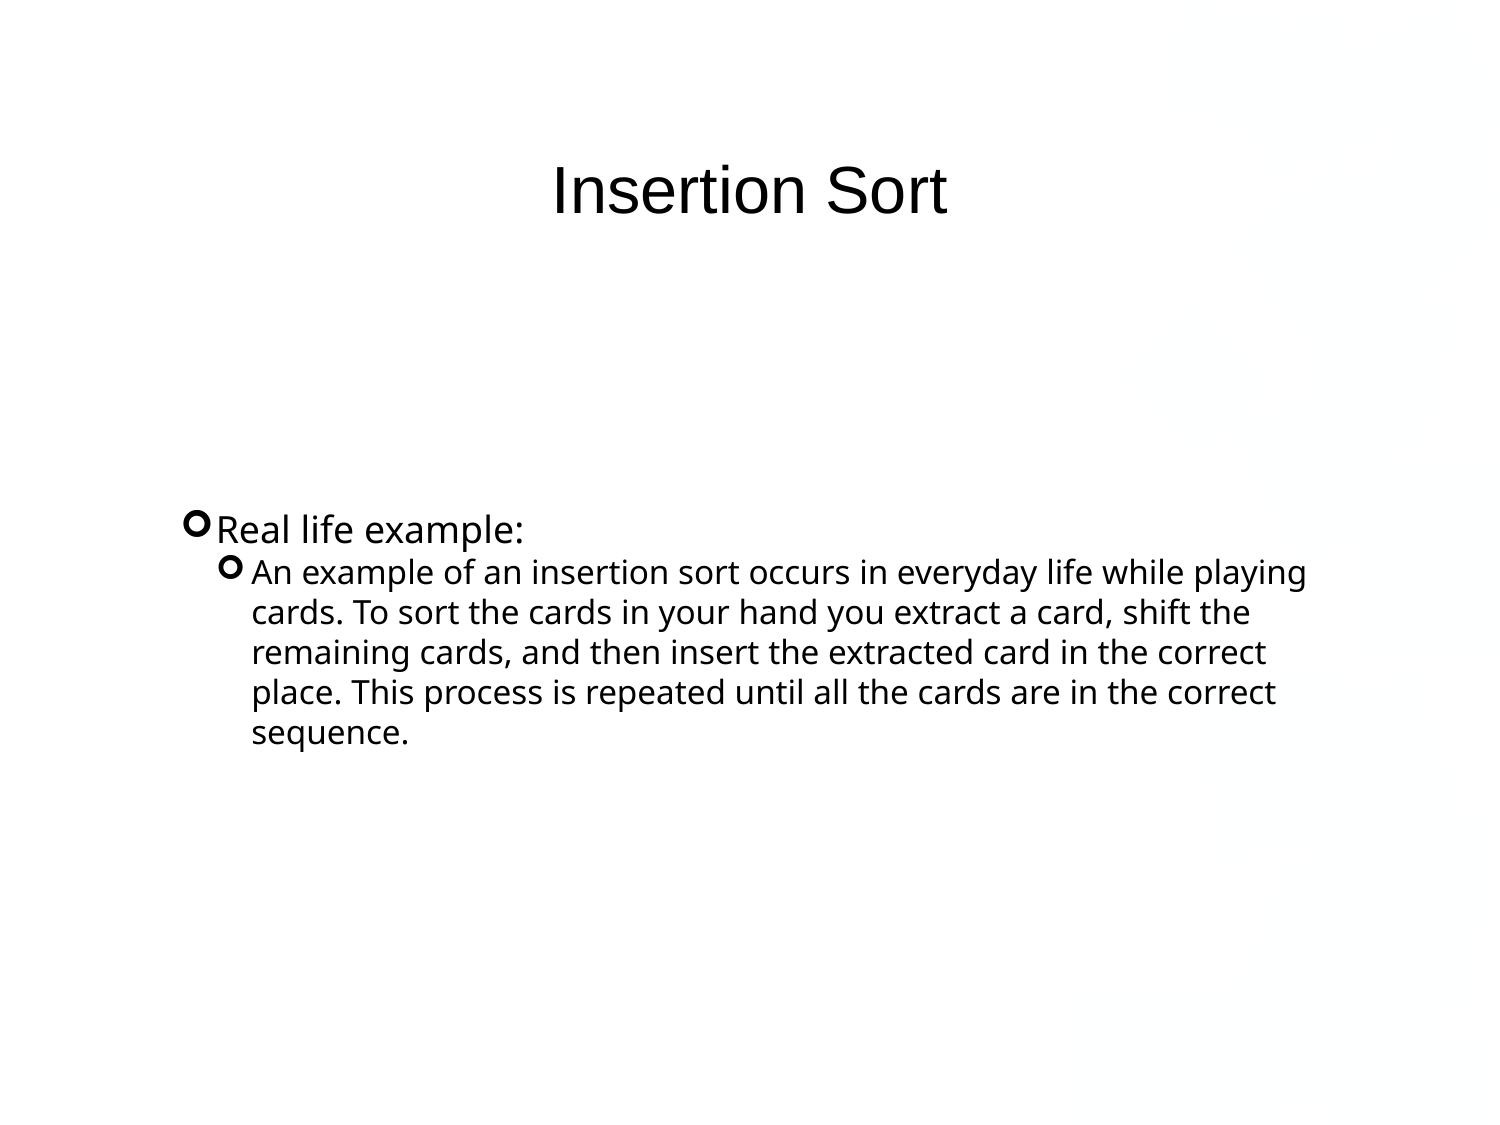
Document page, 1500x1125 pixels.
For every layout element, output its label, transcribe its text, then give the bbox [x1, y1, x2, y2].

text_box Real life example: An example of an insertion sort occurs in everyday life while playing cards. To sort the cards in your hand you extract a card, shift the remaining cards, and then insert the extracted card in the correct place. This process is repeated until all the cards are in the correct sequence. [165, 296, 1335, 961]
text_box Insertion Sort [165, 110, 1335, 263]
